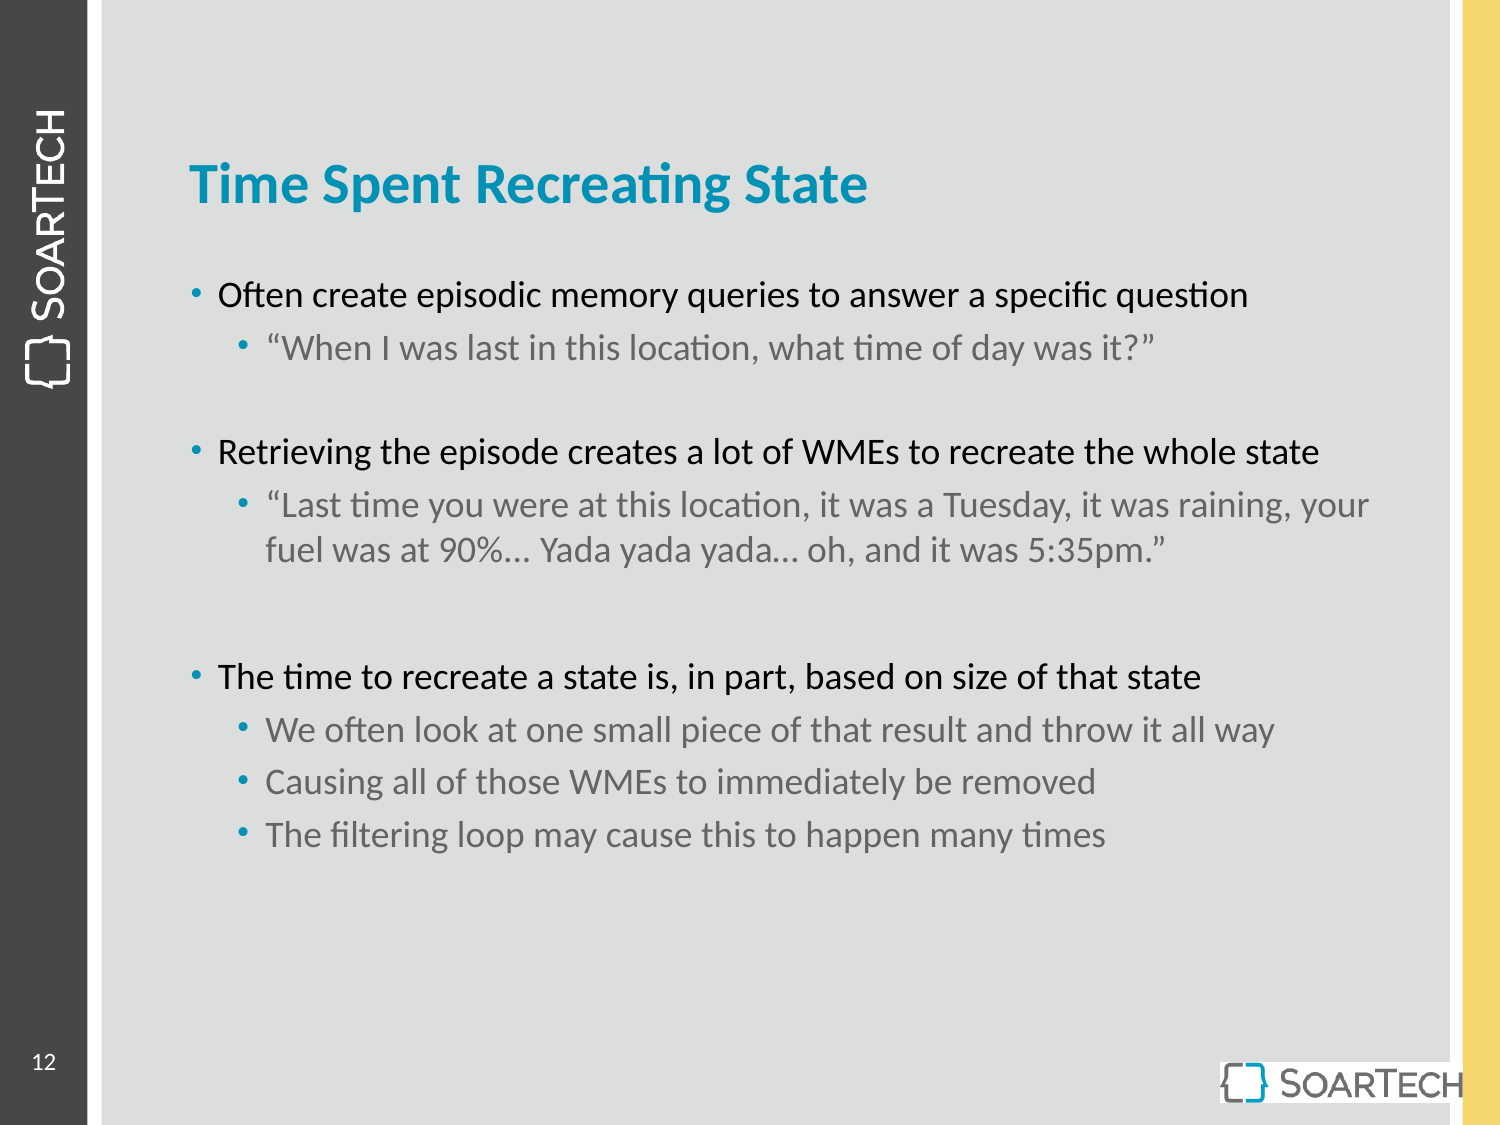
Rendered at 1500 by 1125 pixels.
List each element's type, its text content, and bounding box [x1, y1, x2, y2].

picture [1220, 1062, 1262, 1103]
slide_number 12 [0, 1037, 88, 1088]
picture [1261, 1062, 1463, 1103]
picture [25, 111, 70, 389]
list Often create episodic memory queries to answer a specific question “When I was last in this location, what time of day was it?” Retrieving the episode creates a lot of WMEs to recreate the whole state “Last time you were at this location, it was a Tuesday, it was raining, your fuel was at 90%... Yada yada yada… oh, and it was 5:35pm.” The time to recreate a state is, in part, based on size of that state We often look at one small piece of that result and throw it all way Causing all of those WMEs to immediately be removed The filtering loop may cause this to happen many times [174, 262, 1388, 1000]
title Time Spent Recreating State [174, 137, 1388, 238]
